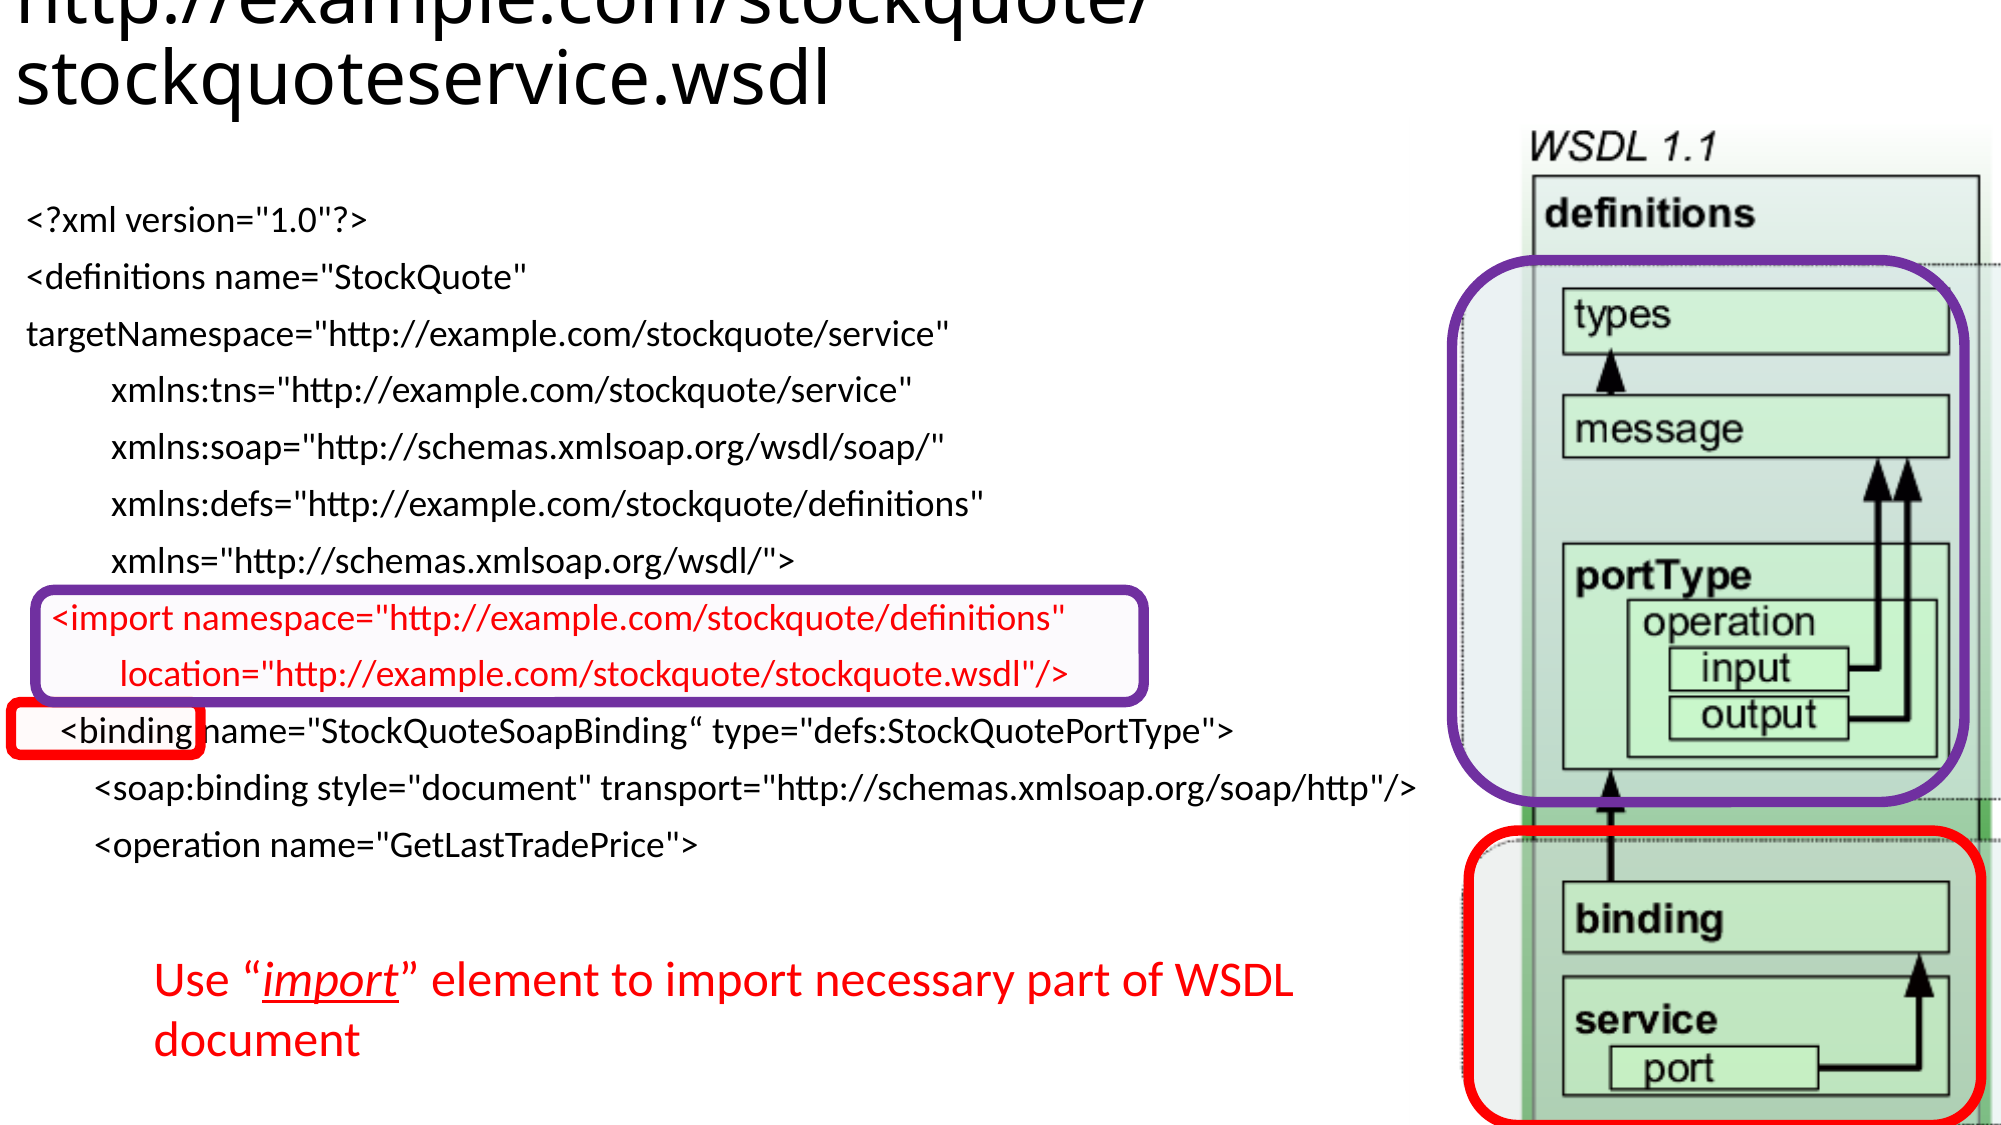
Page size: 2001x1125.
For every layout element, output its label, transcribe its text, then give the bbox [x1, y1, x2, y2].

list <?xml version="1.0"?> <definitions name="StockQuote" targetNamespace="http://example.com/stockquote/service" xmlns:tns="http://example.com/stockquote/service" xmlns:soap="http://schemas.xmlsoap.org/wsdl/soap/" xmlns:defs="http://example.com/stockquote/definitions" xmlns="http://schemas.xmlsoap.org/wsdl/"> <import namespace="http://example.com/stockquote/definitions" location="http://example.com/stockquote/stockquote.wsdl"/> <binding name="StockQuoteSoapBinding“ type="defs:StockQuotePortType"> <soap:binding style="document" transport="http://schemas.xmlsoap.org/soap/http"/> <operation name="GetLastTradePrice"> [11, 196, 1408, 984]
picture [1408, 117, 2001, 1125]
text_box Use “import” element to import necessary part of WSDL document [138, 939, 1408, 1074]
title http://example.com/stockquote/stockquoteservice.wsdl [0, 0, 1725, 149]
text_box [9, 701, 202, 756]
text_box [34, 588, 1145, 704]
